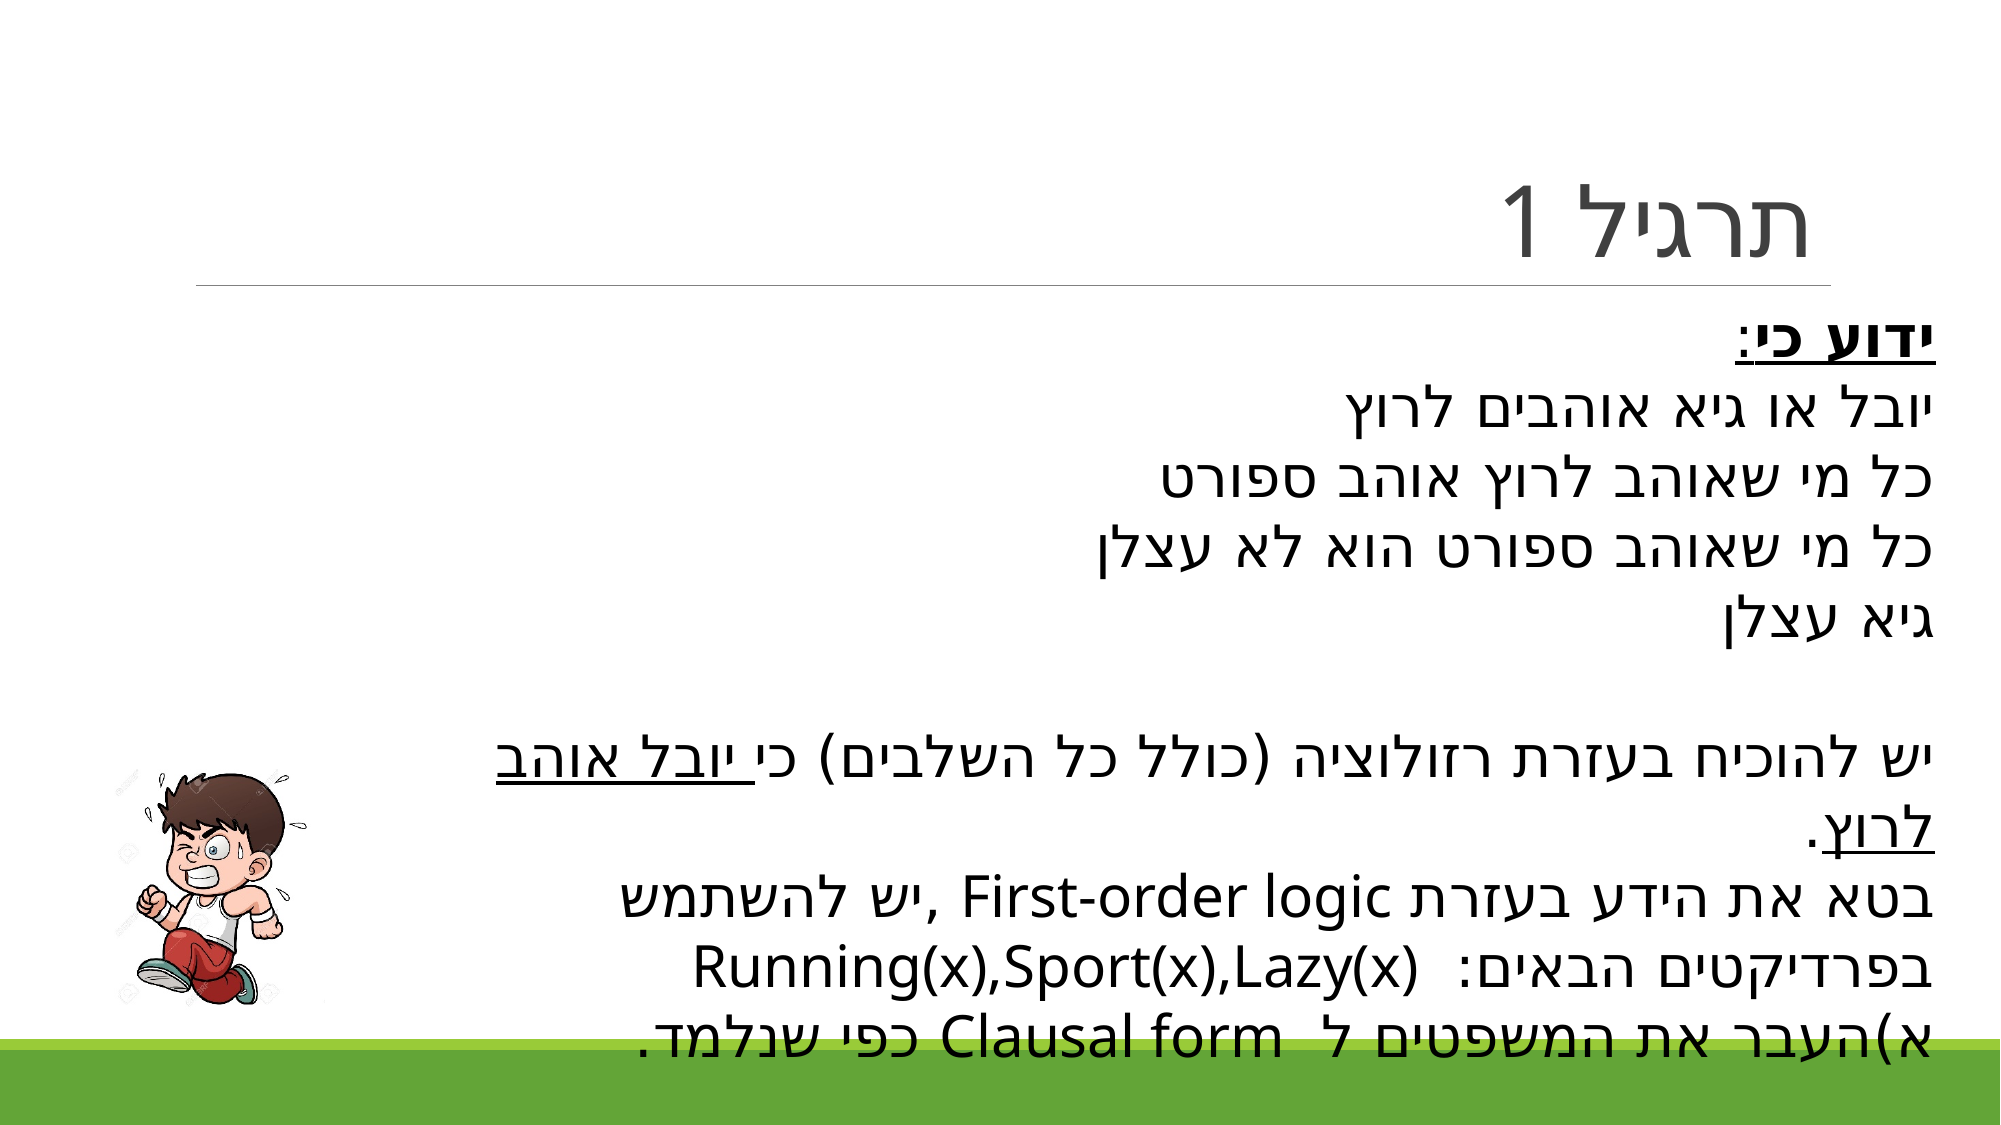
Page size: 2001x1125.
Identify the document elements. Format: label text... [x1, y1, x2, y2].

picture [107, 762, 325, 1012]
title תרגיל 1 [180, 47, 1830, 285]
text_box ידוע כי: יובל או גיא אוהבים לרוץ כל מי שאוהב לרוץ אוהב ספורט כל מי שאוהב ספורט הוא לא עצלן גיא עצלן יש להוכיח בעזרת רזולוציה (כולל כל השלבים) כי יובל אוהב לרוץ. בטא את הידע בעזרת First-order logic ,יש להשתמש בפרדיקטים הבאים: Running(x),Sport(x),Lazy(x) א) העבר את המשפטים ל Clausal form כפי שנלמד. [350, 291, 1950, 1125]
